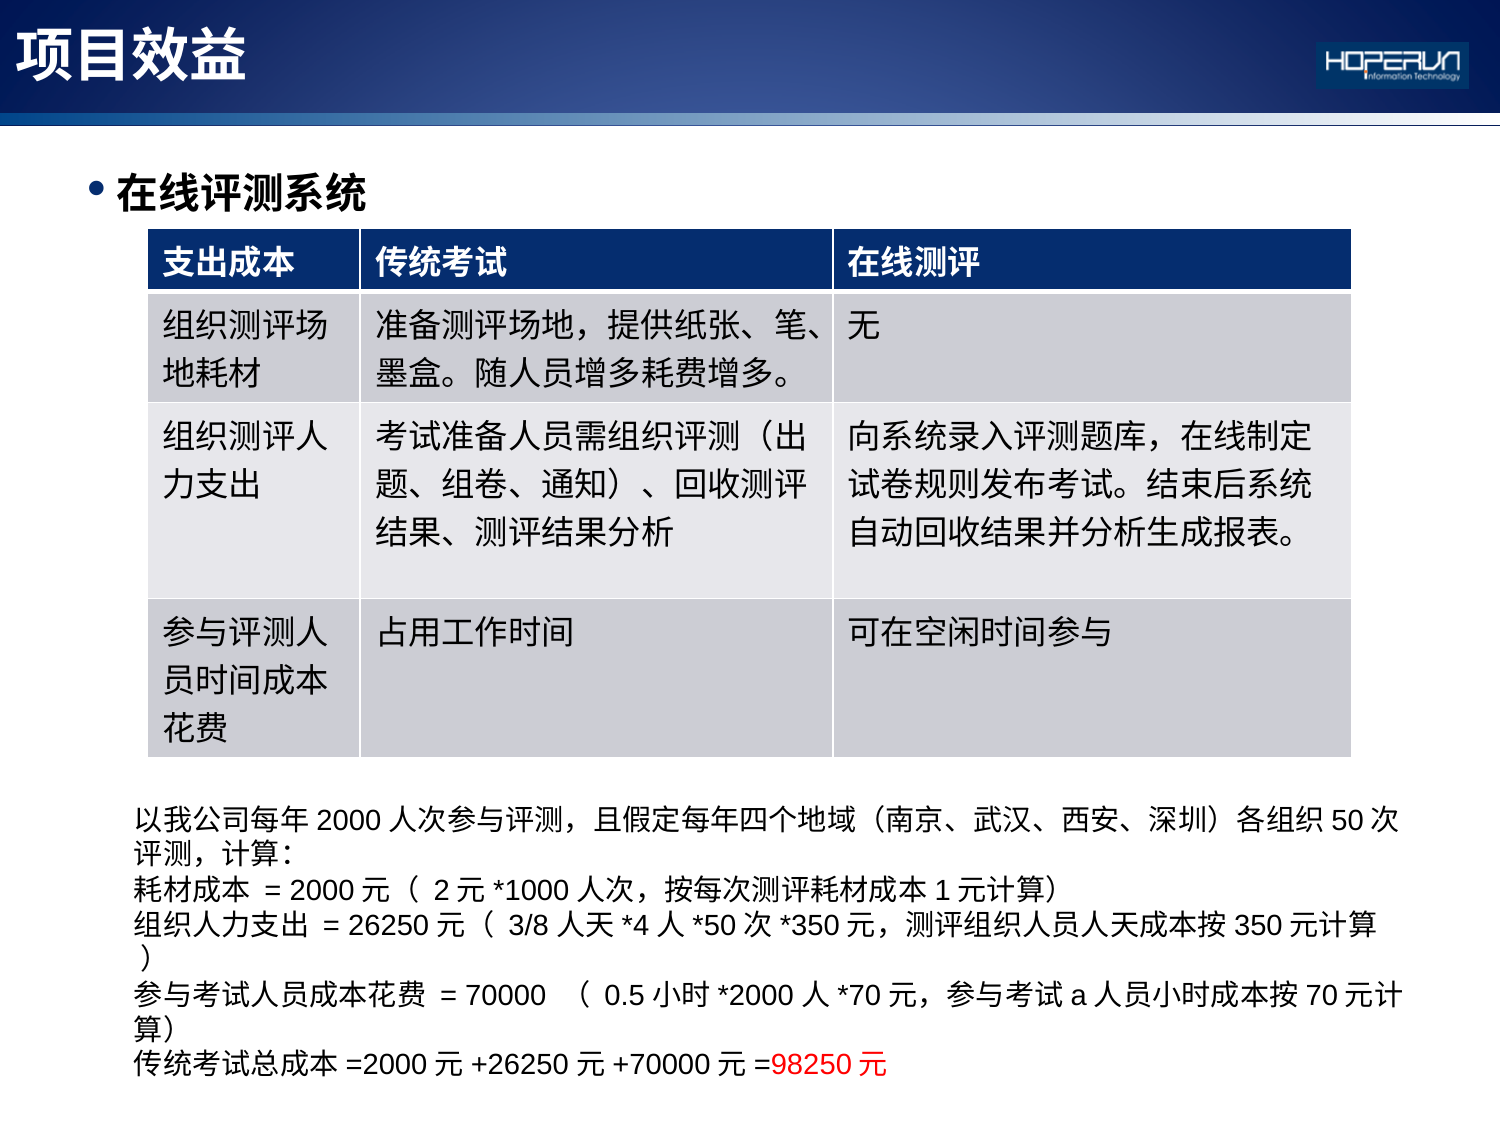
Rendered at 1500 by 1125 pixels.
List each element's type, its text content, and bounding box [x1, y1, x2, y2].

table_cell 可在空闲时间参与 [834, 599, 1351, 757]
list 在线评测系统 [72, 149, 1419, 225]
table_cell 向系统录入评测题库，在线制定试卷规则发布考试。结束后系统自动回收结果并分析生成报表。 [834, 403, 1351, 598]
table_header 传统考试 [361, 229, 832, 289]
table_header 支出成本 [148, 229, 359, 289]
text_box 以我公司每年2000人次参与评测，且假定每年四个地域（南京、武汉、西安、深圳）各组织50次评测，计算： 耗材成本 = 2000元（ 2元*1000人次，按每次测评耗材成本1元计算） 组织人力支出 = 26250元（ 3/8人天*4人*50次*350元，测评组织人员人天成本按350元计算 ） 参与考试人员成本花费 = 70000 （ 0.5小时*2000人*70元，参与考试a人员小时成本按70元计算） 传统考试总成本=2000元+26250元+70000元=98250元 [119, 793, 1419, 1088]
table_header 在线测评 [834, 229, 1351, 289]
table_cell 参与评测人员时间成本花费 [148, 599, 359, 757]
picture [0, 0, 1500, 114]
title 项目效益 [0, 0, 1424, 107]
table_cell 占用工作时间 [361, 599, 832, 757]
table_cell 准备测评场地，提供纸张、笔、墨盒。随人员增多耗费增多。 [361, 294, 832, 402]
table_cell 组织测评人力支出 [148, 403, 359, 598]
table_cell 无 [834, 294, 1351, 402]
table_cell 组织测评场地耗材 [148, 294, 359, 402]
table_cell 考试准备人员需组织评测（出题、组卷、通知）、回收测评结果、测评结果分析 [361, 403, 832, 598]
